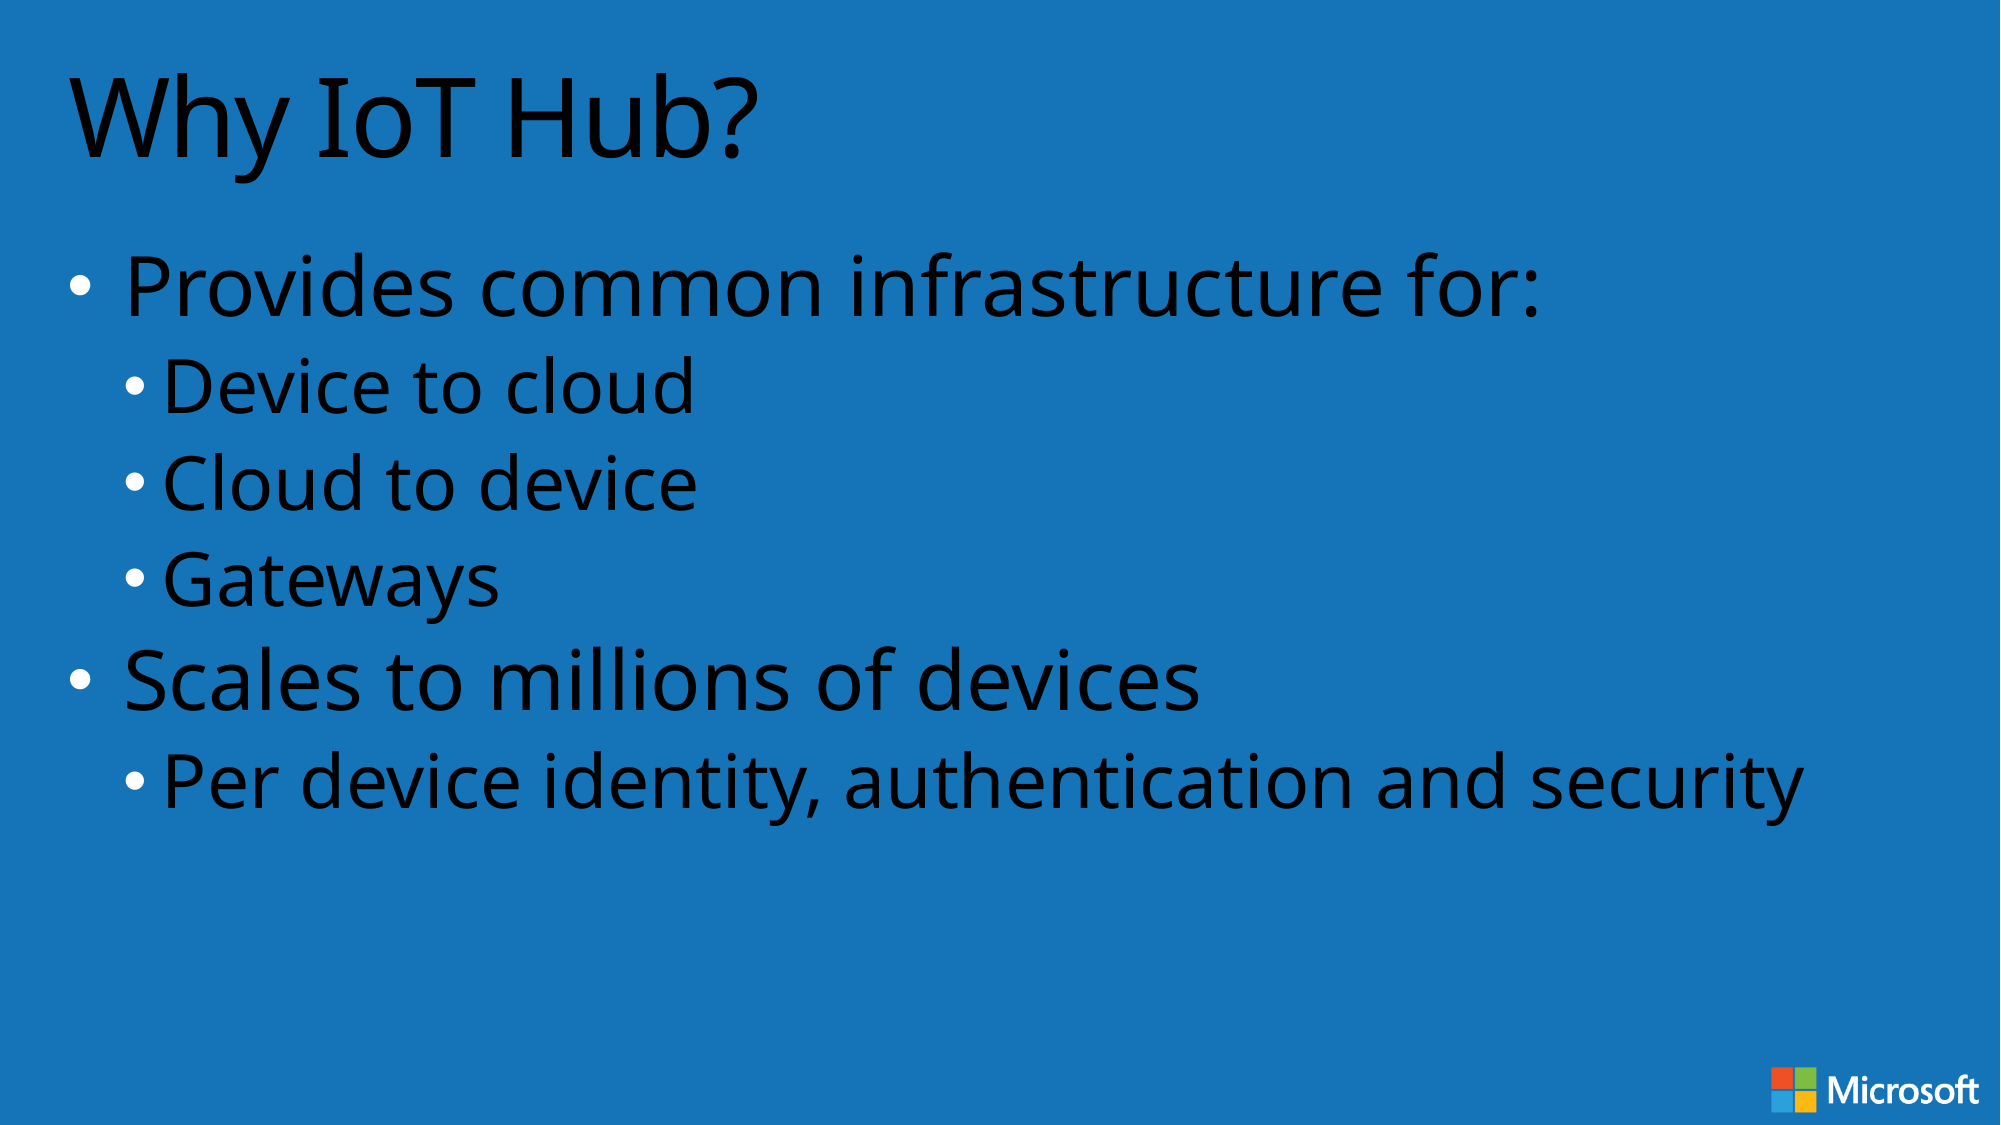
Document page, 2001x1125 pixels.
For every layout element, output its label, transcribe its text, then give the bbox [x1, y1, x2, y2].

title Why IoT Hub? [44, 47, 1938, 196]
list Provides common infrastructure for: Device to cloud Cloud to device Gateways Scales to millions of devices Per device identity, authentication and security [43, 229, 1938, 862]
picture [1770, 1066, 1980, 1113]
